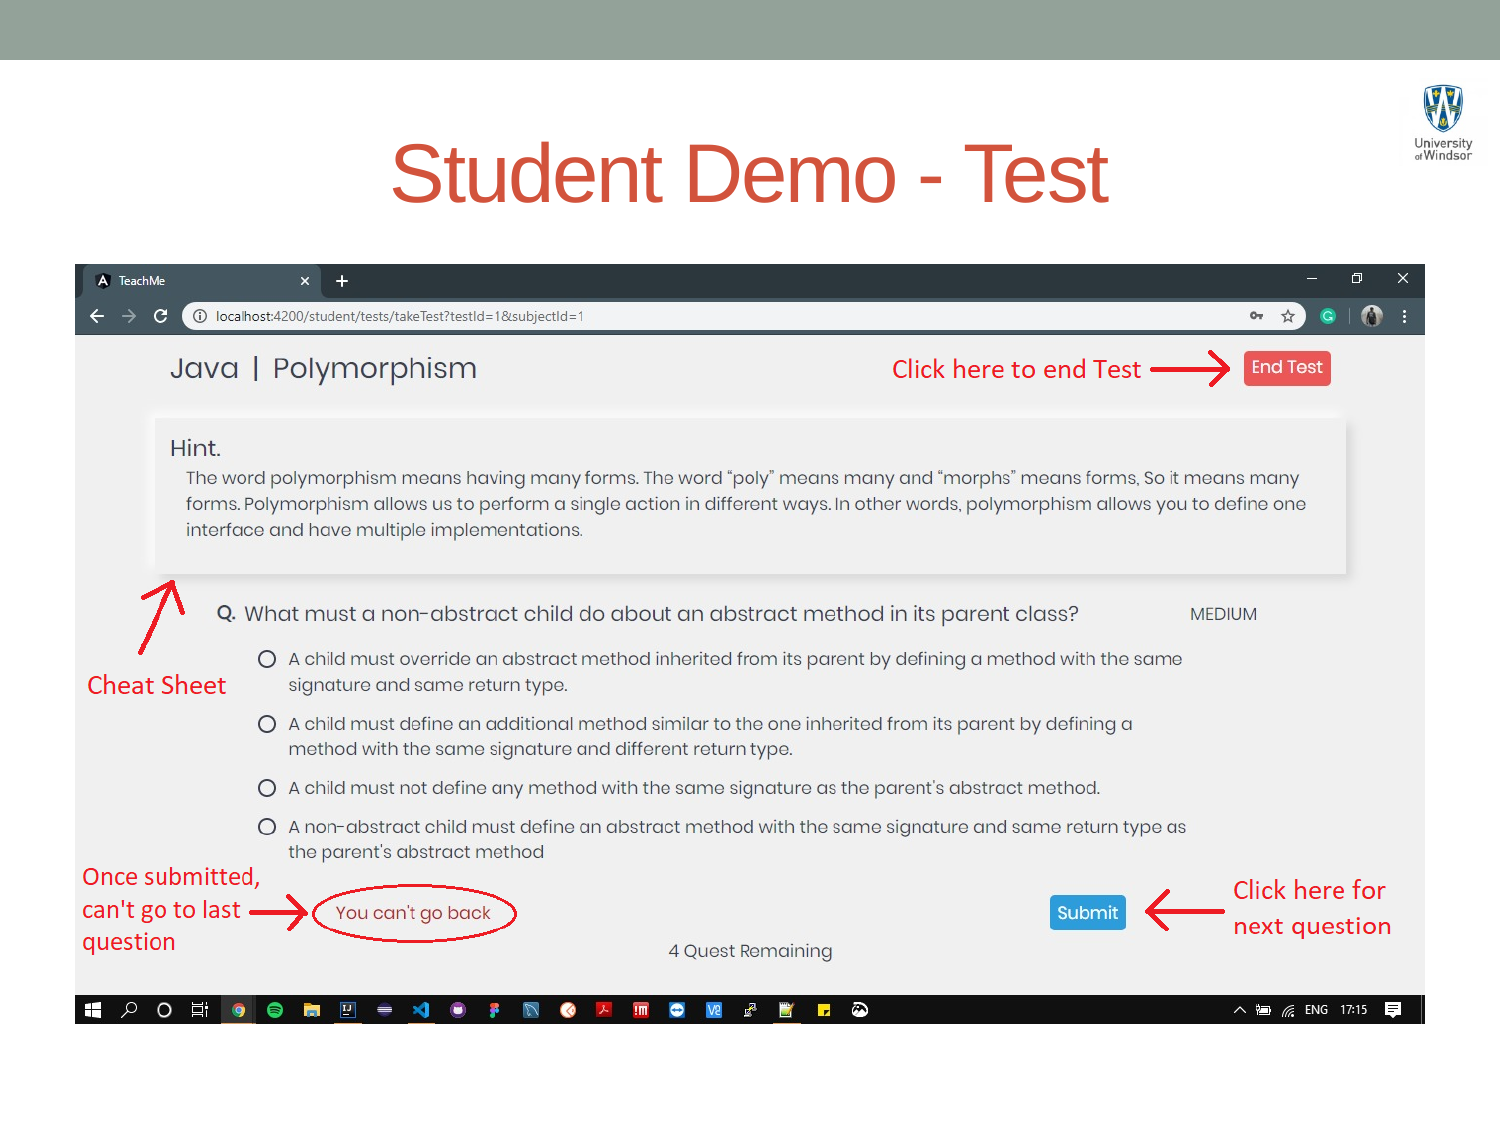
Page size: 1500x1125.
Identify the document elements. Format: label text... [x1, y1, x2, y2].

picture [74, 263, 1426, 1024]
picture [1399, 78, 1488, 166]
title Student Demo - Test [75, 87, 1425, 250]
